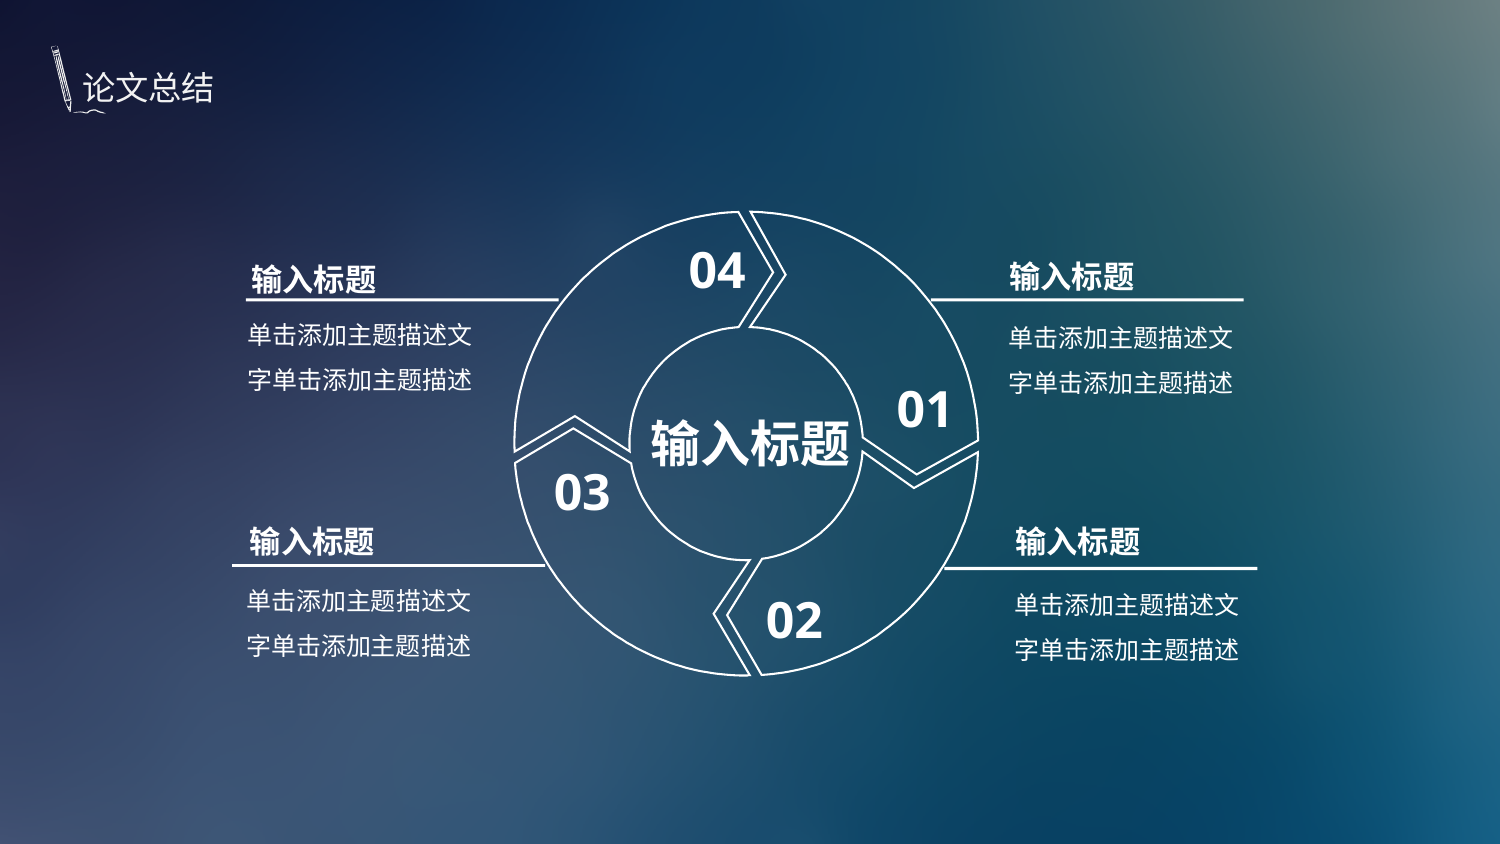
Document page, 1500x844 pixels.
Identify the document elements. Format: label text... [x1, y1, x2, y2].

text_box 单击添加主题描述文字单击添加主题描述 [236, 298, 509, 400]
text_box 单击添加主题描述文字单击添加主题描述 [234, 564, 507, 666]
text_box [979, 297, 1245, 302]
text_box 输入标题 [1004, 516, 1152, 566]
text_box 输入标题 [998, 251, 1146, 300]
text_box 单击添加主题描述文字单击添加主题描述 [1003, 568, 1276, 670]
text_box 单击添加主题描述文字单击添加主题描述 [997, 302, 1270, 403]
text_box [387, 563, 514, 568]
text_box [514, 211, 979, 676]
text_box 论文总结 [67, 59, 357, 115]
text_box 输入标题 [240, 254, 389, 298]
text_box [979, 566, 1258, 571]
picture [0, 0, 1500, 844]
text_box 输入标题 [238, 516, 387, 564]
text_box [389, 297, 514, 302]
